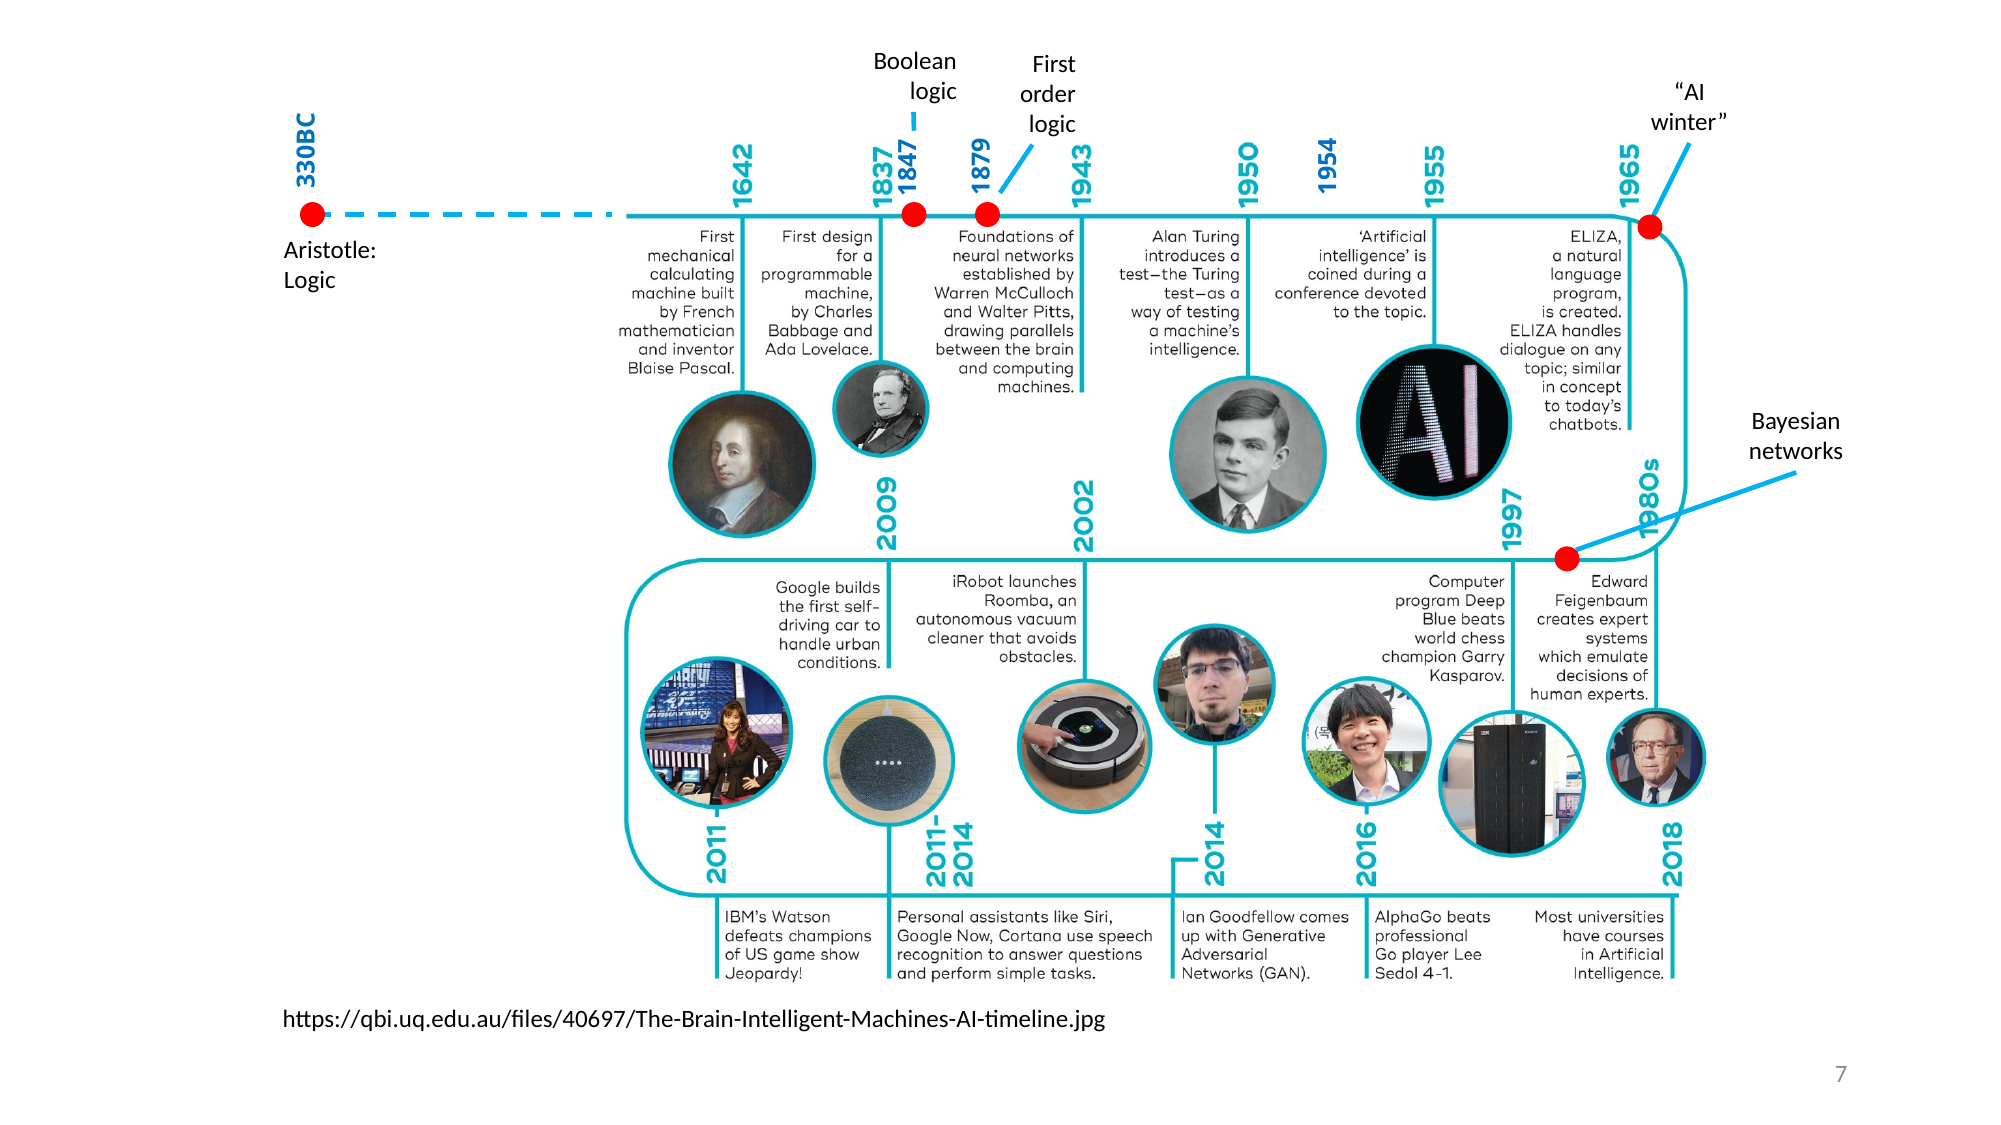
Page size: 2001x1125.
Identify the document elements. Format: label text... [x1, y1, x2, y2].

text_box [1575, 473, 1797, 551]
text_box Boolean logic [855, 37, 972, 113]
text_box Bayesian networks [1731, 397, 1861, 473]
text_box “AI winter” [1624, 68, 1754, 144]
text_box 330BC [282, 106, 343, 204]
slide_number 7 [1412, 1042, 1863, 1103]
text_box https://qbi.uq.edu.au/files/40697/The-Brain-Intelligent-Machines-AI-timeline.jpg [267, 995, 1123, 1040]
text_box Aristotle: Logic [269, 225, 393, 301]
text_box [1650, 144, 1690, 222]
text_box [999, 146, 1033, 193]
text_box [298, 204, 326, 225]
text_box First order logic [974, 40, 1091, 115]
picture [612, 115, 1724, 1009]
